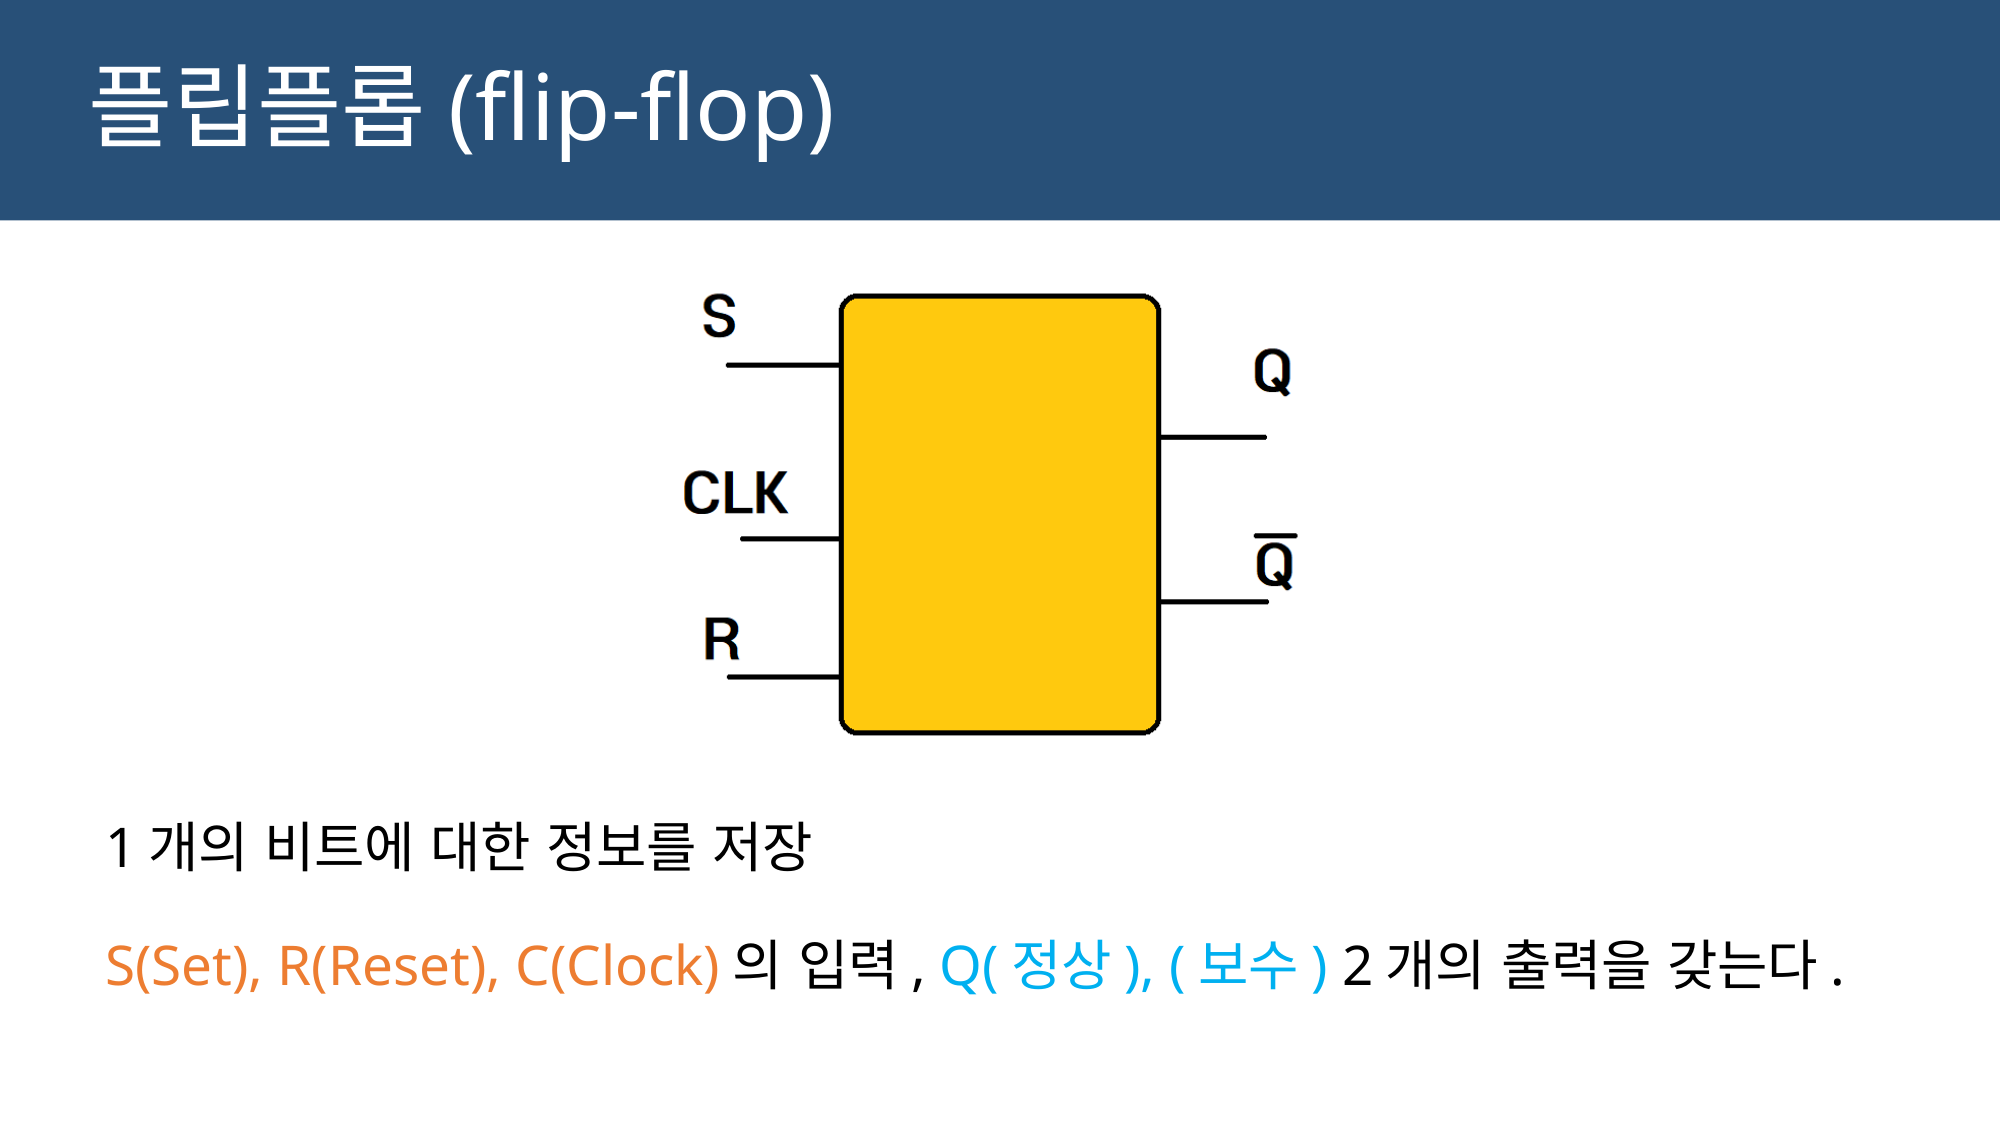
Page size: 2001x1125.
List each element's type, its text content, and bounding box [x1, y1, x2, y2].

picture [675, 258, 1325, 773]
title 플립플롭(flip-flop) [0, 0, 2000, 221]
